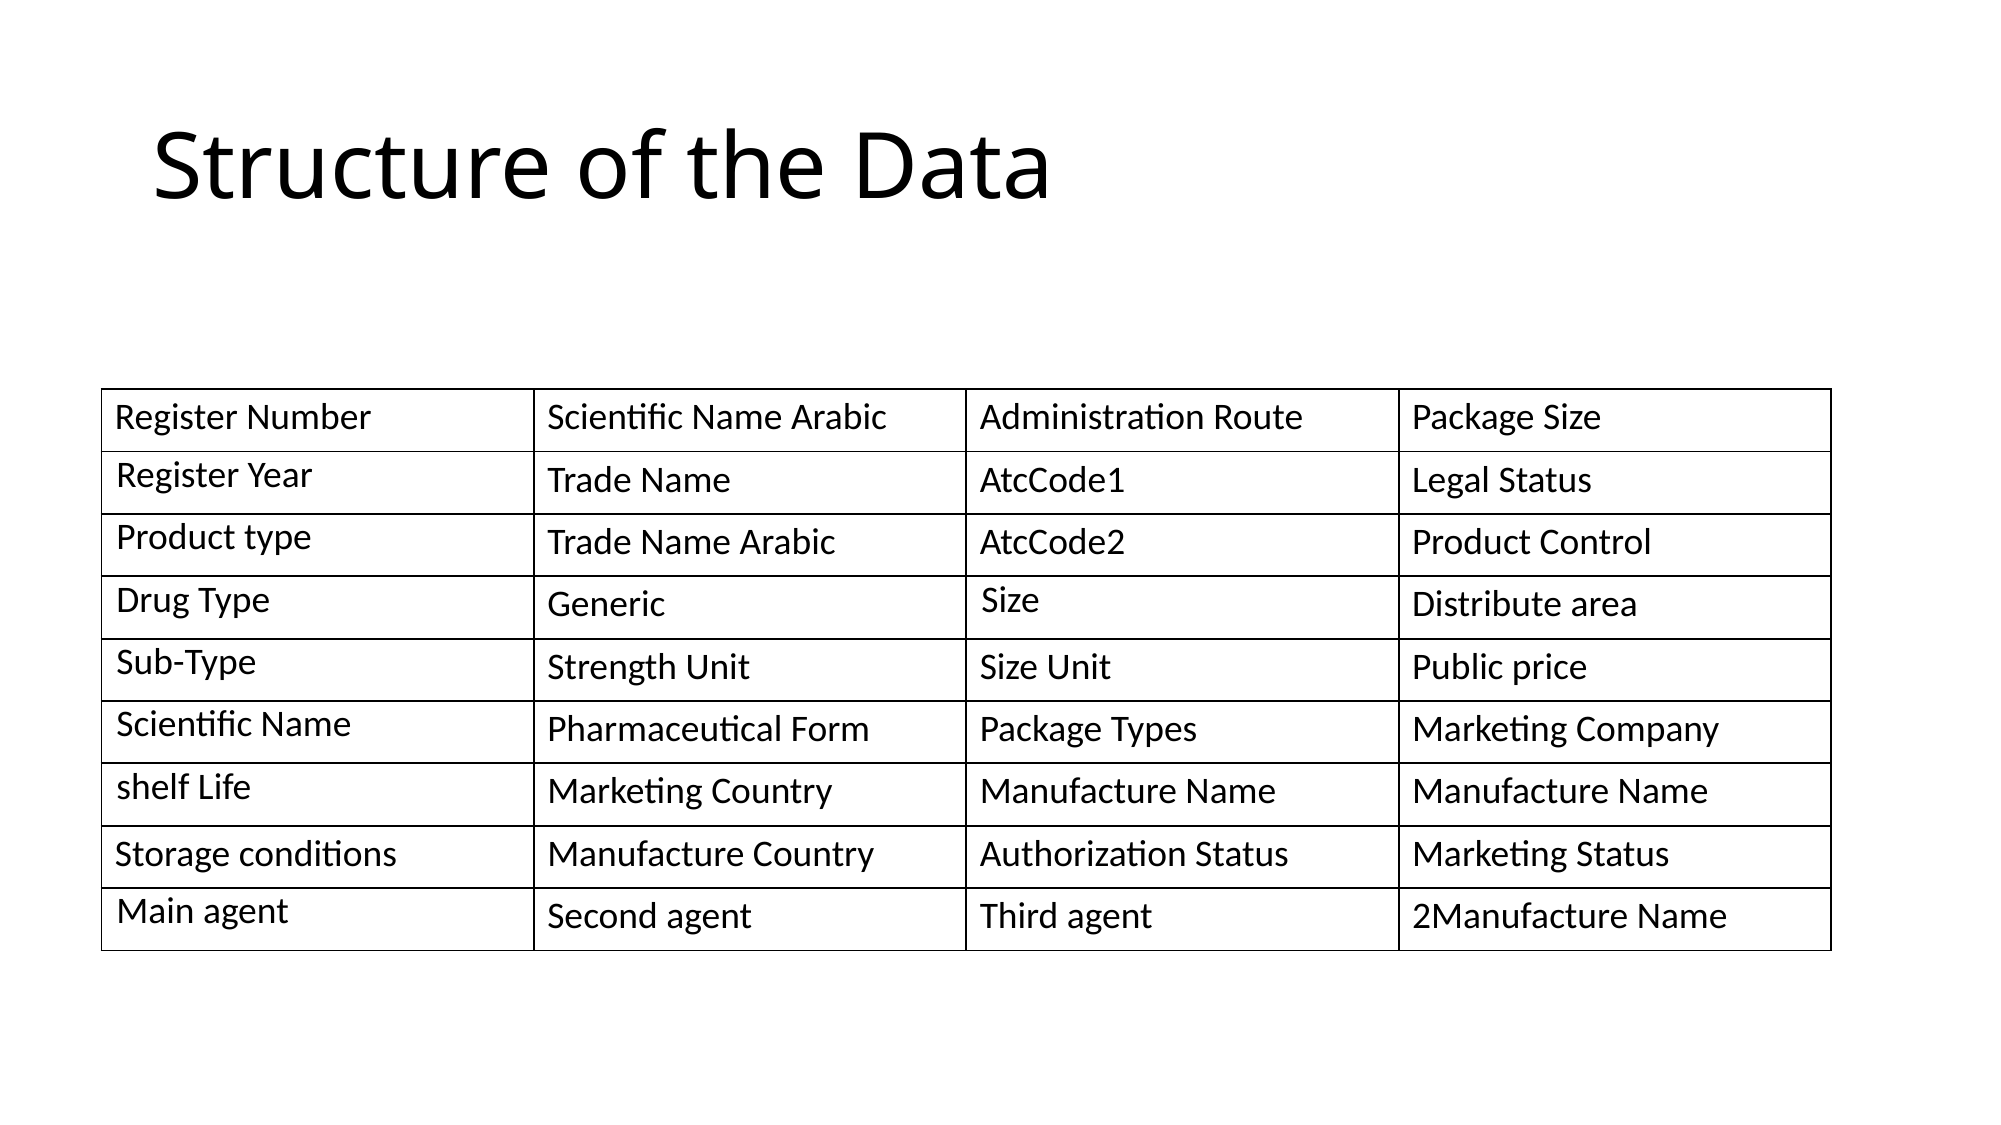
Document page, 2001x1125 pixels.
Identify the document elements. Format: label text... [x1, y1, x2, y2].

table_header Scientific Name Arabic [535, 390, 965, 451]
table_cell Manufacture Name [1400, 764, 1830, 825]
table_header Register Number [102, 390, 533, 451]
table_cell shelf Life [102, 764, 533, 825]
table_cell Marketing Country [535, 764, 965, 825]
table_cell Distribute area [1400, 577, 1830, 638]
table_cell Manufacture Country [535, 827, 965, 887]
table_header Package Size [1400, 390, 1830, 451]
table_cell Second agent [535, 889, 965, 950]
table_cell Public price [1400, 640, 1830, 700]
table_cell Size [967, 577, 1398, 638]
table_cell Authorization Status [967, 827, 1398, 887]
table_cell 2Manufacture Name [1400, 889, 1830, 950]
table_cell Product Control [1400, 515, 1830, 575]
table_cell Legal Status [1400, 452, 1830, 513]
table_cell Product type [102, 515, 533, 575]
table_cell Size Unit [967, 640, 1398, 700]
table_cell Main agent [102, 889, 533, 950]
table_header Administration Route [967, 390, 1398, 451]
table_cell Manufacture Name [967, 764, 1398, 825]
table_cell Generic [535, 577, 965, 638]
title Structure of the Data [137, 59, 1863, 278]
table_cell Scientific Name [102, 702, 533, 762]
table_cell Package Types [967, 702, 1398, 762]
table_cell AtcCode1 [967, 452, 1398, 513]
table_cell Register Year [102, 452, 533, 513]
table_cell Strength Unit [535, 640, 965, 700]
table_cell Pharmaceutical Form [535, 702, 965, 762]
table_cell Marketing Status [1400, 827, 1830, 887]
table_cell Trade Name [535, 452, 965, 513]
table_cell Marketing Company [1400, 702, 1830, 762]
table_cell Drug Type [102, 577, 533, 638]
table_cell Sub-Type [102, 640, 533, 700]
table_cell Storage conditions [102, 827, 533, 887]
table_cell AtcCode2 [967, 515, 1398, 575]
table_cell Trade Name Arabic [535, 515, 965, 575]
table_cell Third agent [967, 889, 1398, 950]
